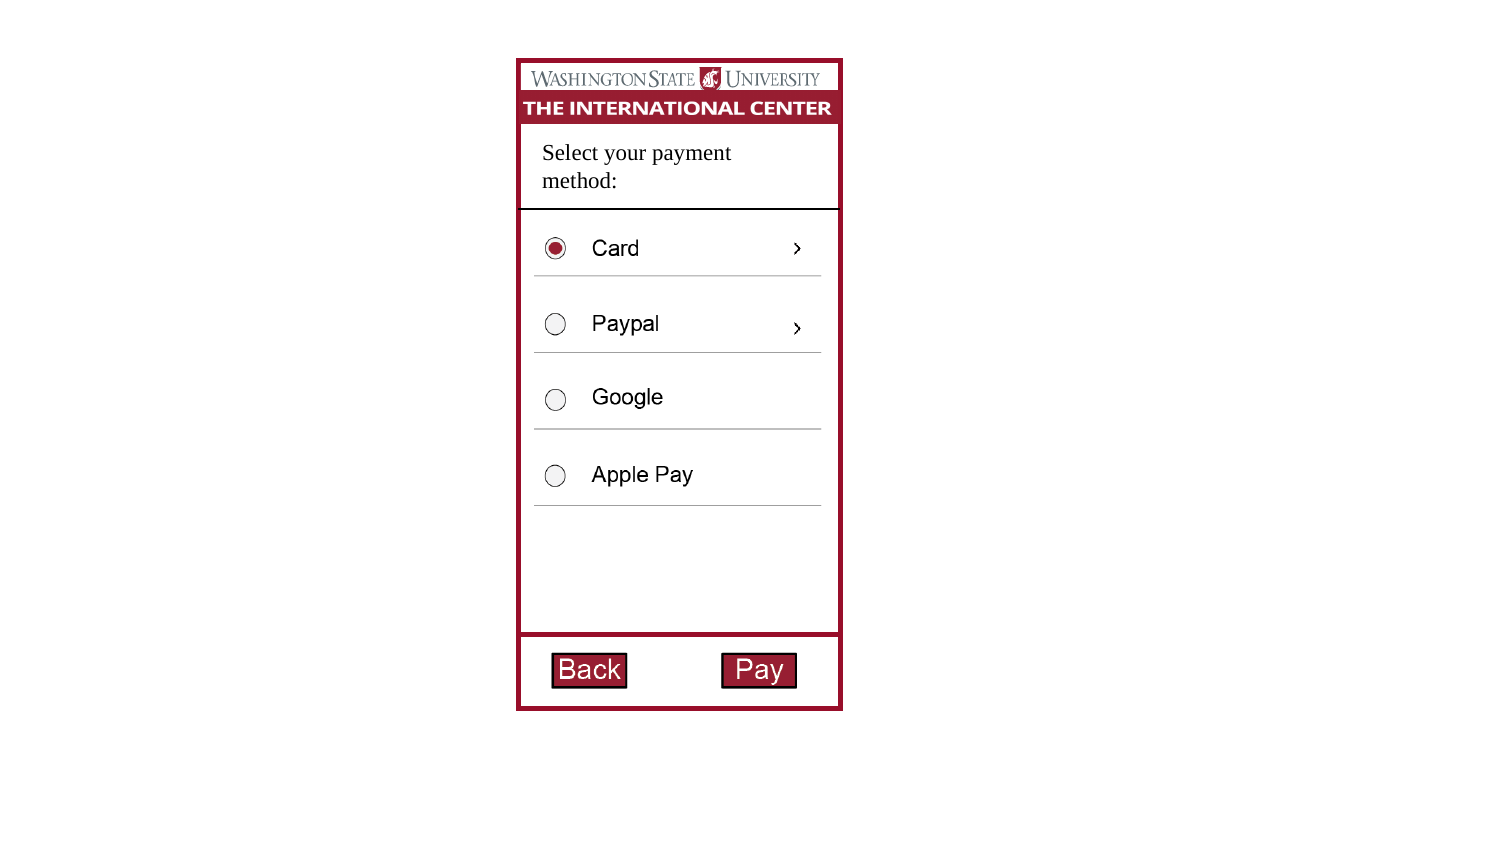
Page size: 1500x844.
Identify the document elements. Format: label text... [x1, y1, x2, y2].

text_box · [518, 60, 841, 89]
text_box Select your payment method: [527, 133, 825, 200]
text_box · [518, 216, 841, 634]
picture [527, 218, 834, 523]
picture [519, 63, 841, 124]
text_box · [518, 641, 841, 709]
text_box · [518, 131, 841, 208]
picture [537, 637, 810, 696]
